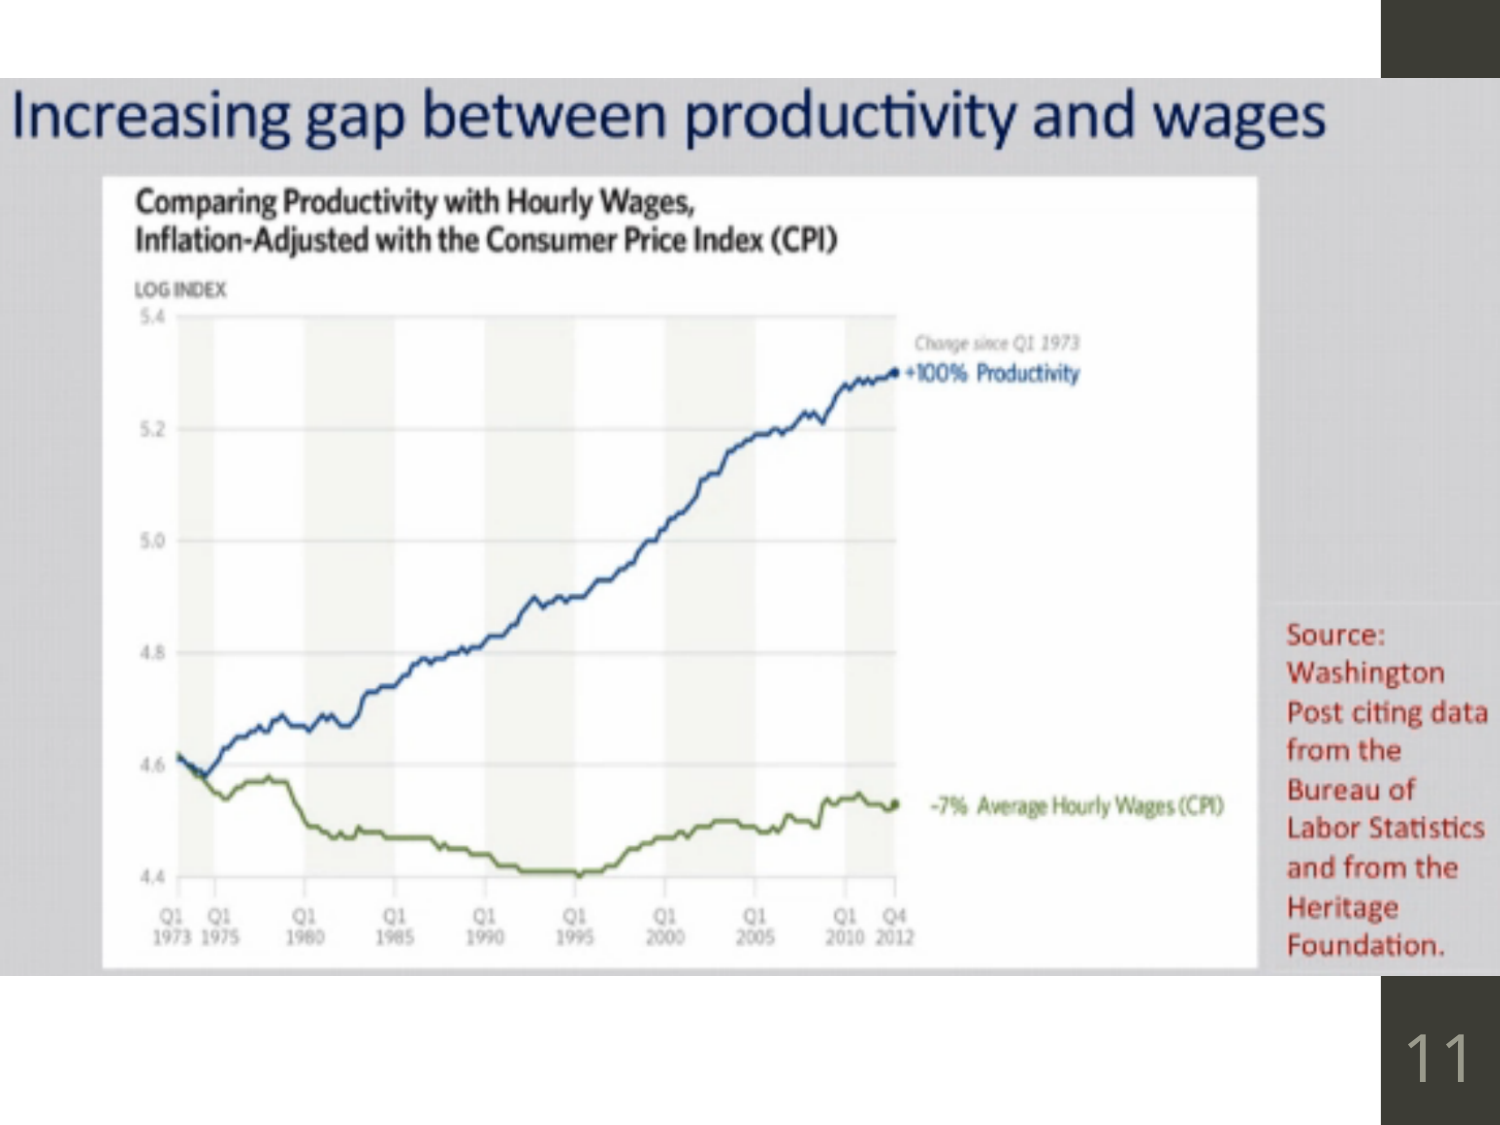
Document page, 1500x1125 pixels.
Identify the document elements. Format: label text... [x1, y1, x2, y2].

slide_number 11 [1384, 1012, 1498, 1110]
picture [0, 77, 1500, 977]
